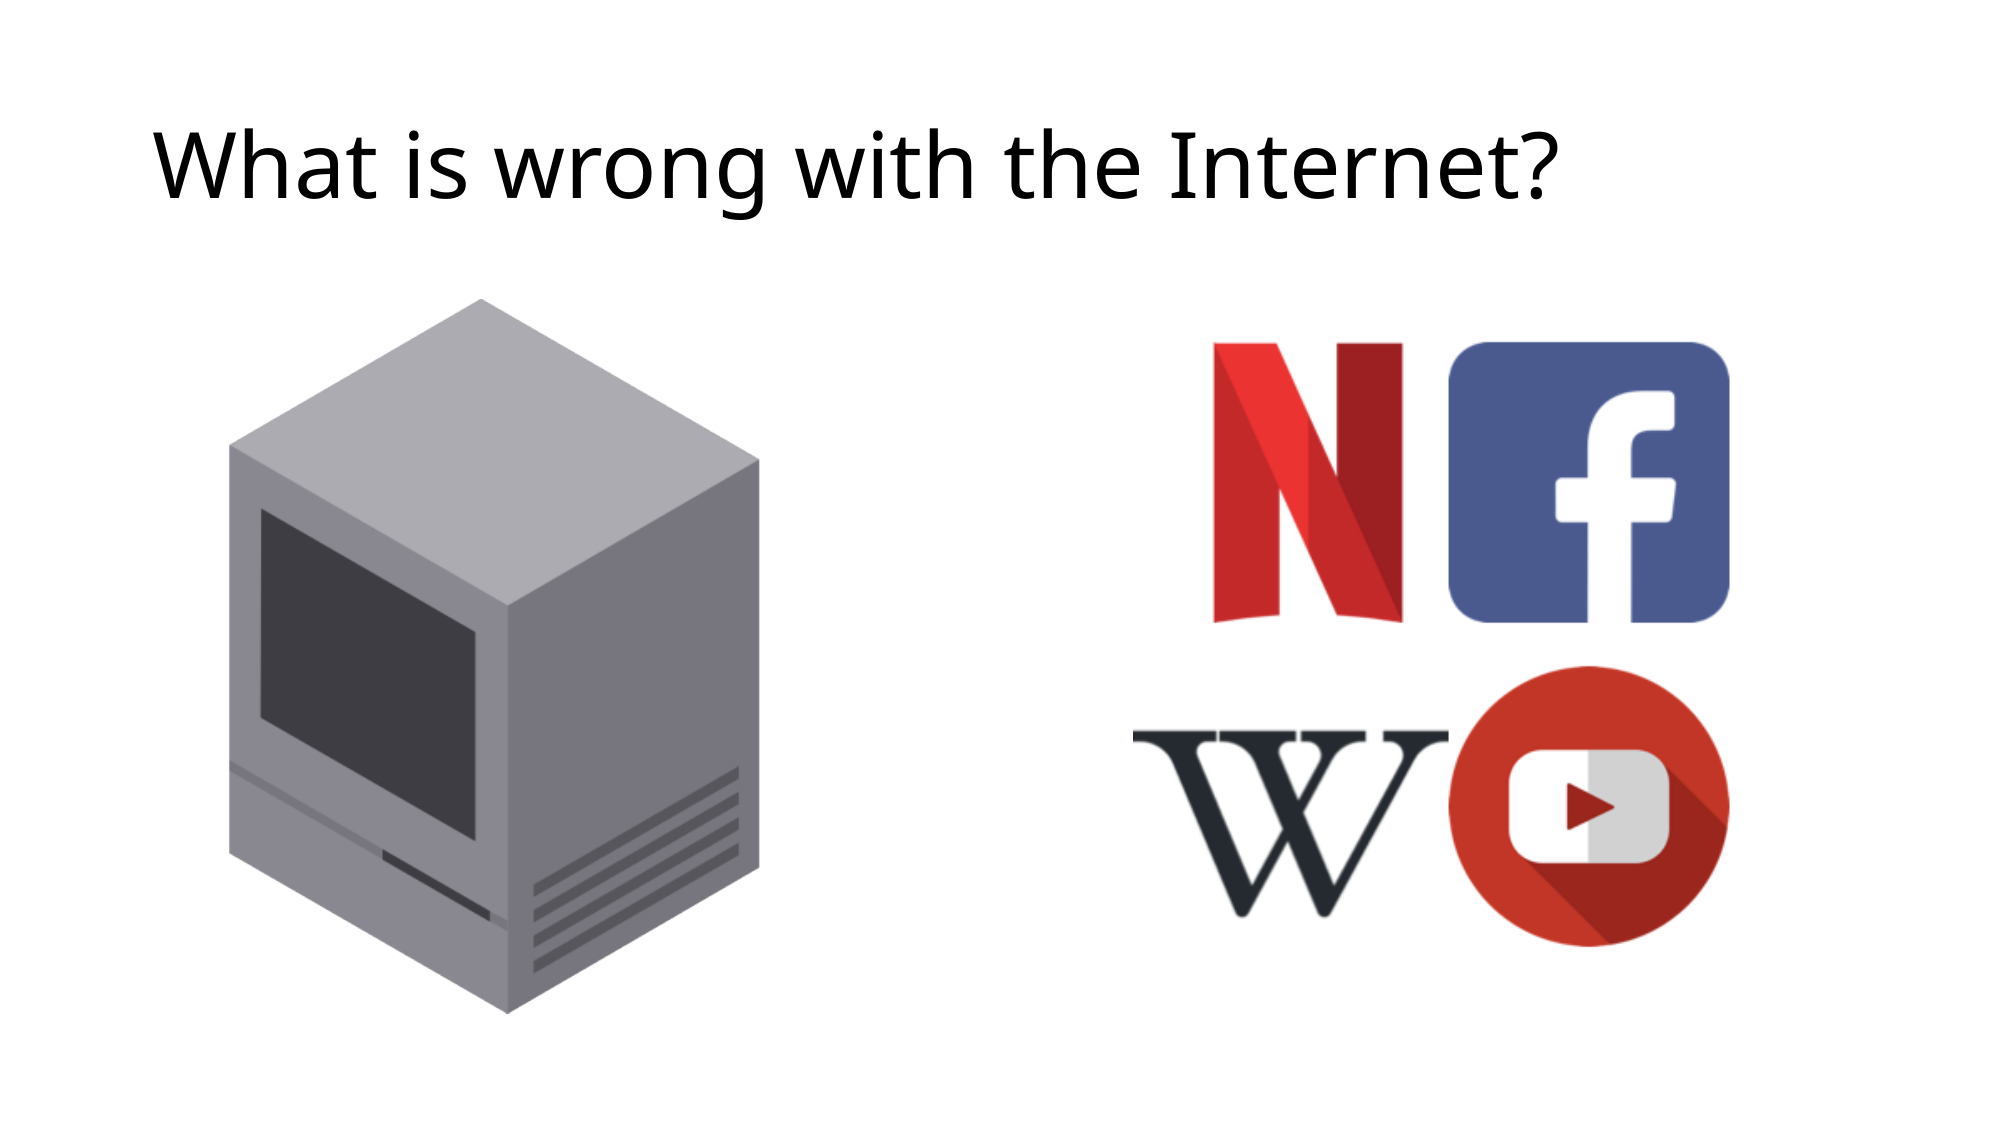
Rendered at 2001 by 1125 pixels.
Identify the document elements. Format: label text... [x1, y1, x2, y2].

title What is wrong with the Internet? [137, 59, 1863, 278]
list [1133, 299, 1795, 1014]
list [137, 299, 852, 1014]
